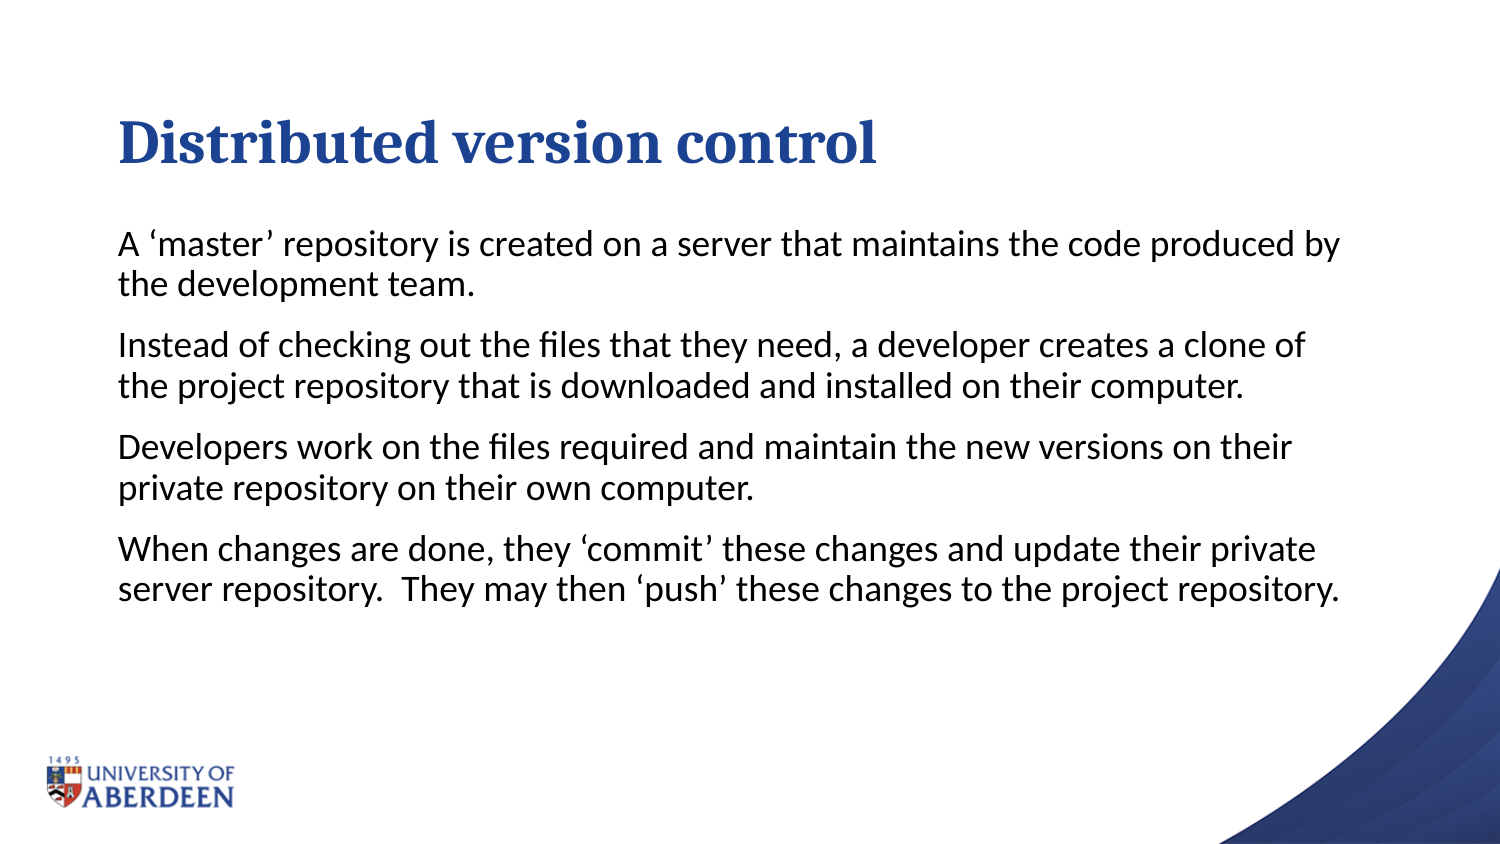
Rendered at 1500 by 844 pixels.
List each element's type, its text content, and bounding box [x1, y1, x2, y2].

title Distributed version control [103, 91, 1372, 196]
picture [0, 0, 1500, 844]
list A ‘master’ repository is created on a server that maintains the code produced by the development team. Instead of checking out the files that they need, a developer creates a clone of the project repository that is downloaded and installed on their computer. Developers work on the files required and maintain the new versions on their private repository on their own computer. When changes are done, they ‘commit’ these changes and update their private server repository. They may then ‘push’ these changes to the project repository. [103, 216, 1372, 707]
